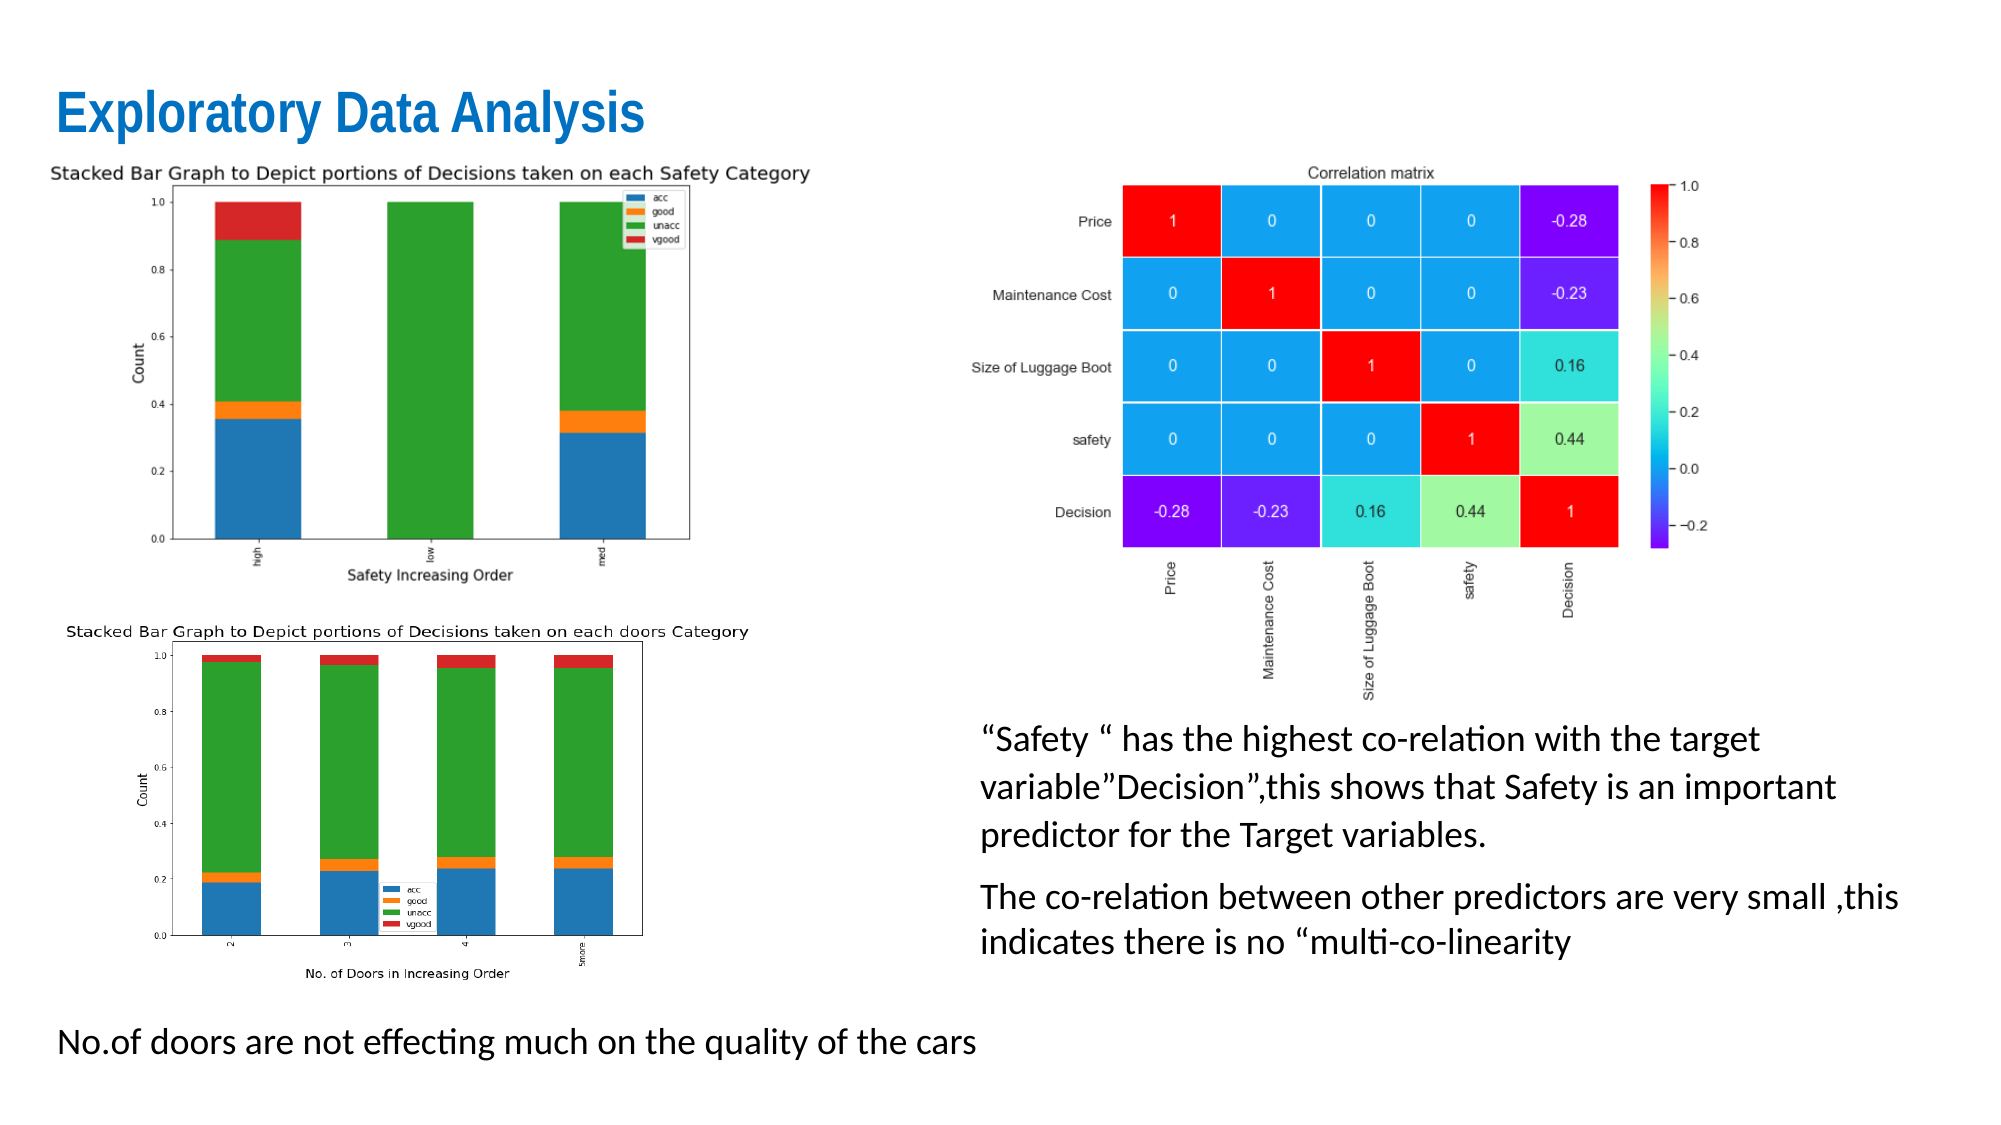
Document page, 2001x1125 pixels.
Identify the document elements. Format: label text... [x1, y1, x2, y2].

picture [957, 152, 1761, 721]
text_box Exploratory Data Analysis [42, 66, 664, 152]
text_box “Safety “ has the highest co-relation with the target variable”Decision”,this shows that Safety is an important predictor for the Target variables. The co-relation between other predictors are very small ,this indicates there is no “multi-co-linearity [965, 703, 1965, 970]
text_box No.of doors are not effecting much on the quality of the cars [42, 1009, 1042, 1069]
picture [62, 619, 754, 980]
picture [42, 152, 835, 590]
